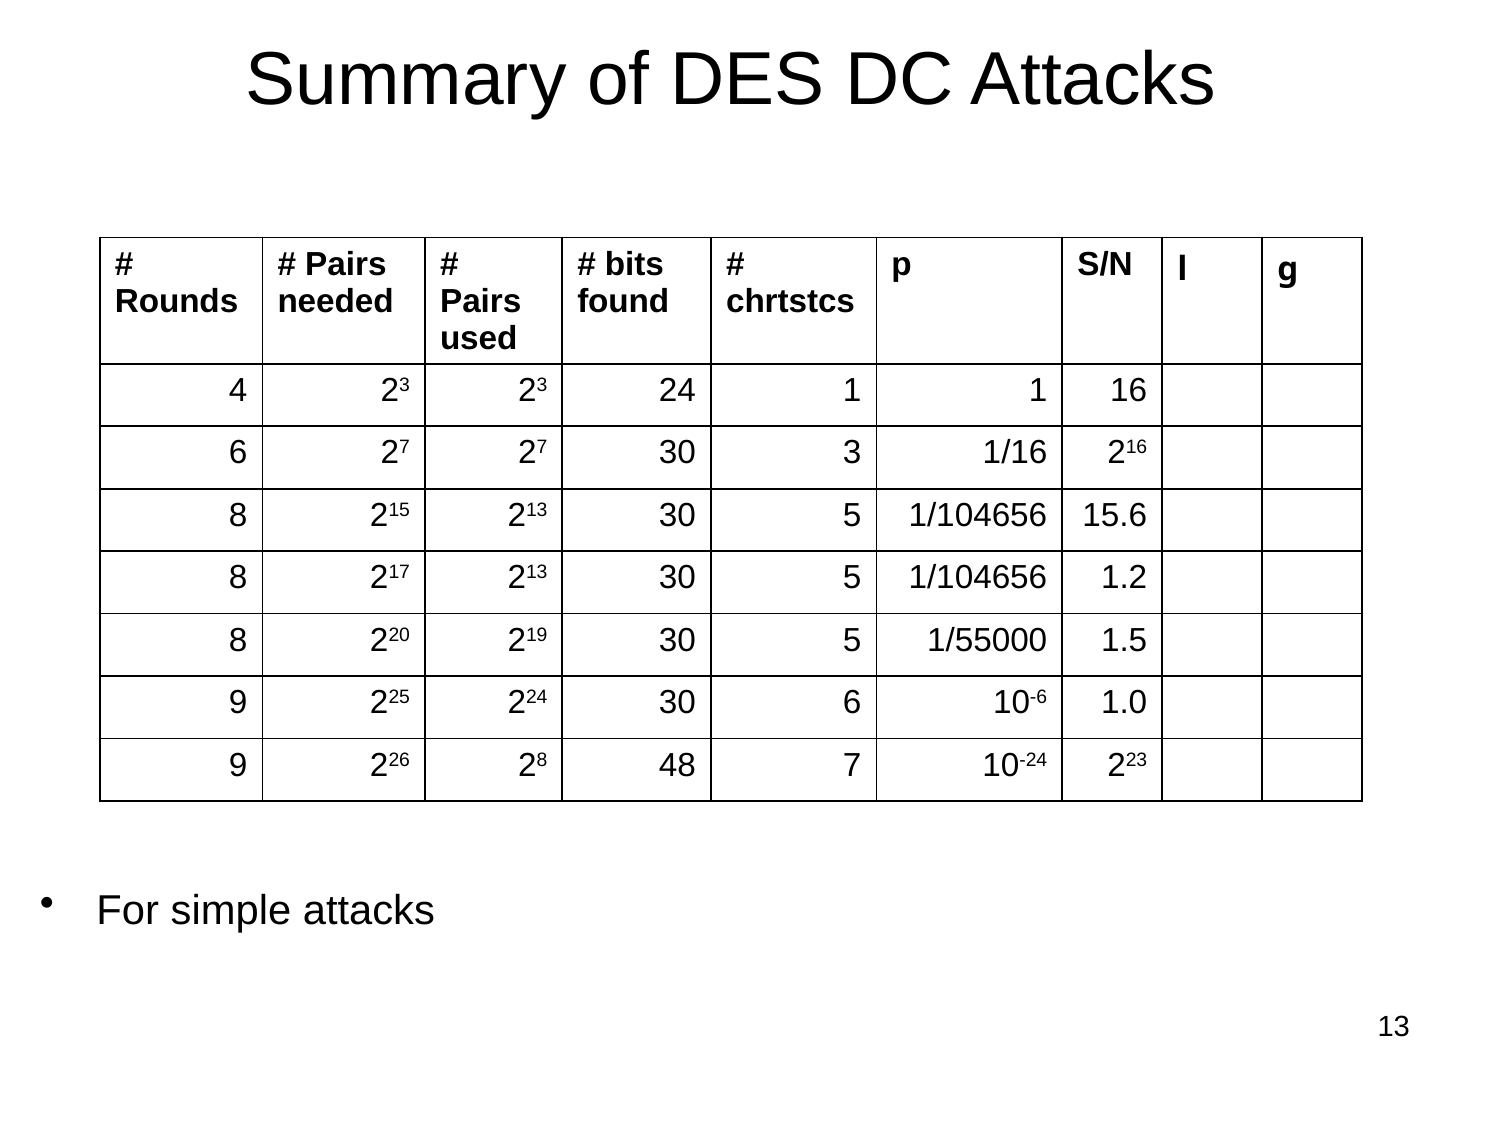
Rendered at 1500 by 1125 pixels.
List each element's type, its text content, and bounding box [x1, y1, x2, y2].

table_header S/N [1063, 238, 1161, 363]
table_cell [1163, 739, 1261, 800]
table_cell 27 [426, 427, 561, 488]
table_cell 9 [101, 739, 262, 800]
table_header # Pairs used [426, 238, 561, 363]
table_cell 15.6 [1063, 490, 1161, 550]
table_cell [1263, 739, 1361, 800]
table_cell 1.2 [1063, 552, 1161, 613]
table_cell 10-24 [877, 739, 1061, 800]
table_cell [1263, 490, 1361, 550]
table_cell 3 [712, 427, 876, 488]
table_cell 23 [426, 365, 561, 425]
table_cell 8 [101, 552, 262, 613]
table_cell 30 [563, 552, 710, 613]
table_cell 1/104656 [877, 490, 1061, 550]
table_cell 1/104656 [877, 552, 1061, 613]
table_cell 48 [563, 739, 710, 800]
table_cell 30 [563, 490, 710, 550]
table_cell 1/55000 [877, 614, 1061, 675]
table_cell 1 [877, 365, 1061, 425]
table_cell 24 [563, 365, 710, 425]
table_cell 6 [712, 677, 876, 738]
table_cell [1163, 365, 1261, 425]
table_cell [1163, 490, 1261, 550]
table_cell 226 [263, 739, 424, 800]
table_cell 1.5 [1063, 614, 1161, 675]
table_cell 7 [712, 739, 876, 800]
table_header g [1263, 238, 1361, 363]
table_cell 217 [263, 552, 424, 613]
table_header # Rounds [101, 238, 262, 363]
table_cell 213 [426, 552, 561, 613]
table_cell [1163, 427, 1261, 488]
table_cell 223 [1063, 739, 1161, 800]
table_cell 224 [426, 677, 561, 738]
table_cell [1263, 552, 1361, 613]
table_cell 5 [712, 490, 876, 550]
table_cell [1163, 614, 1261, 675]
table_cell 30 [563, 427, 710, 488]
table_cell 8 [101, 614, 262, 675]
table_cell 5 [712, 614, 876, 675]
table_cell 1/16 [877, 427, 1061, 488]
table_cell [1263, 677, 1361, 738]
slide_number 13 [949, 999, 1426, 1076]
table_header p [877, 238, 1061, 363]
table_cell 1 [712, 365, 876, 425]
table_cell [1263, 427, 1361, 488]
table_cell 215 [263, 490, 424, 550]
table_header l [1163, 238, 1261, 363]
title Summary of DES DC Attacks [74, 12, 1388, 138]
table_cell [1163, 677, 1261, 738]
table_cell 1.0 [1063, 677, 1161, 738]
table_cell 16 [1063, 365, 1161, 425]
table_cell 5 [712, 552, 876, 613]
table_header # Pairs needed [263, 238, 424, 363]
table_cell [1263, 614, 1361, 675]
table_cell [1263, 365, 1361, 425]
table_cell 219 [426, 614, 561, 675]
table_cell 213 [426, 490, 561, 550]
table_cell [1163, 552, 1261, 613]
table_cell 10-6 [877, 677, 1061, 738]
table_cell 8 [101, 490, 262, 550]
table_cell 30 [563, 677, 710, 738]
table_cell 28 [426, 739, 561, 800]
table_cell 4 [101, 365, 262, 425]
table_cell 27 [263, 427, 424, 488]
table_cell 30 [563, 614, 710, 675]
table_cell 6 [101, 427, 262, 488]
table_cell 225 [263, 677, 424, 738]
table_header # bits found [563, 238, 710, 363]
table_header # chrtstcs [712, 238, 876, 363]
list For simple attacks [24, 874, 1451, 951]
table_cell 220 [263, 614, 424, 675]
table_cell 216 [1063, 427, 1161, 488]
table_cell 23 [263, 365, 424, 425]
table_cell 9 [101, 677, 262, 738]
